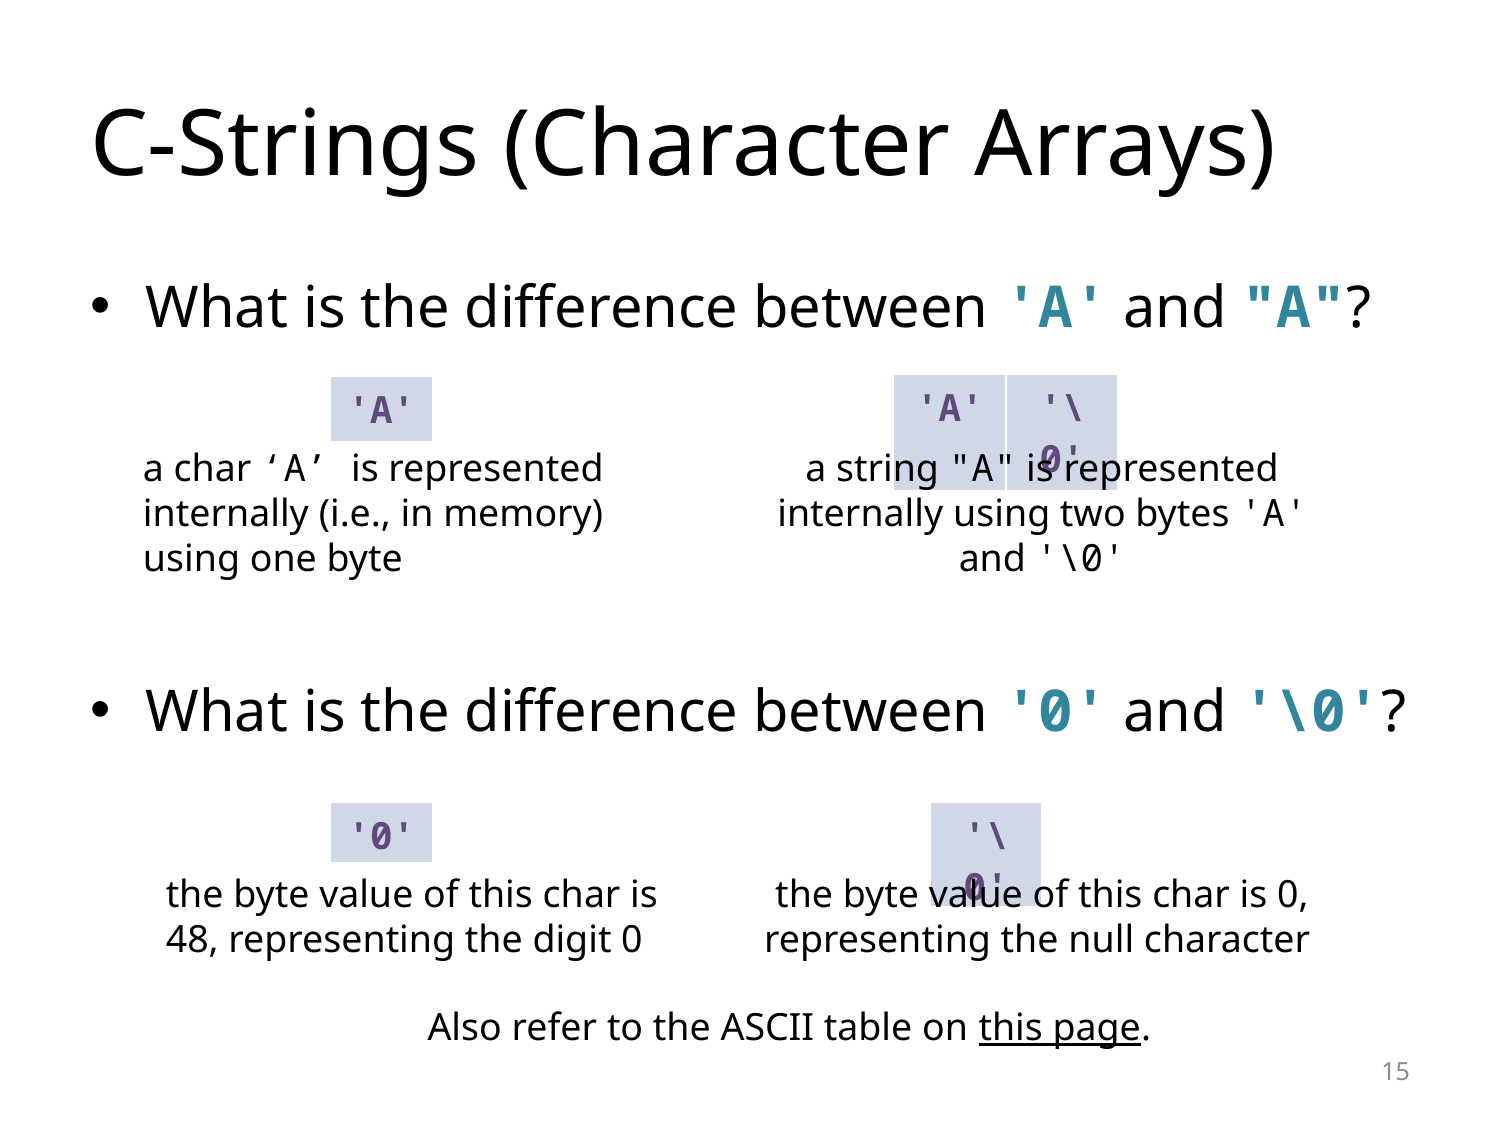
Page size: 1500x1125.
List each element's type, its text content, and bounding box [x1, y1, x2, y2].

list What is the difference between 'A' and "A"? What is the difference between '0' and '\0'? [75, 262, 1425, 818]
table_header '\0' [1007, 375, 1117, 436]
title C-Strings (Character Arrays) [75, 45, 1425, 233]
text_box a char ‘A’ is represented internally (i.e., in memory) using one byte [128, 436, 719, 587]
text_box the byte value of this char is 48, representing the digit 0 [151, 862, 690, 968]
slide_number 15 [1074, 1042, 1425, 1103]
table_header '0' [331, 803, 432, 862]
table_header 'A' [331, 377, 432, 436]
table_header 'A' [894, 375, 1005, 436]
text_box the byte value of this char is 0, representing the null character [735, 862, 1349, 968]
text_box a string "A" is represented internally using two bytes 'A' and '\0' [735, 436, 1349, 587]
text_box Also refer to the ASCII table on this page. [412, 995, 1349, 1061]
table_header '\0' [931, 803, 1041, 862]
